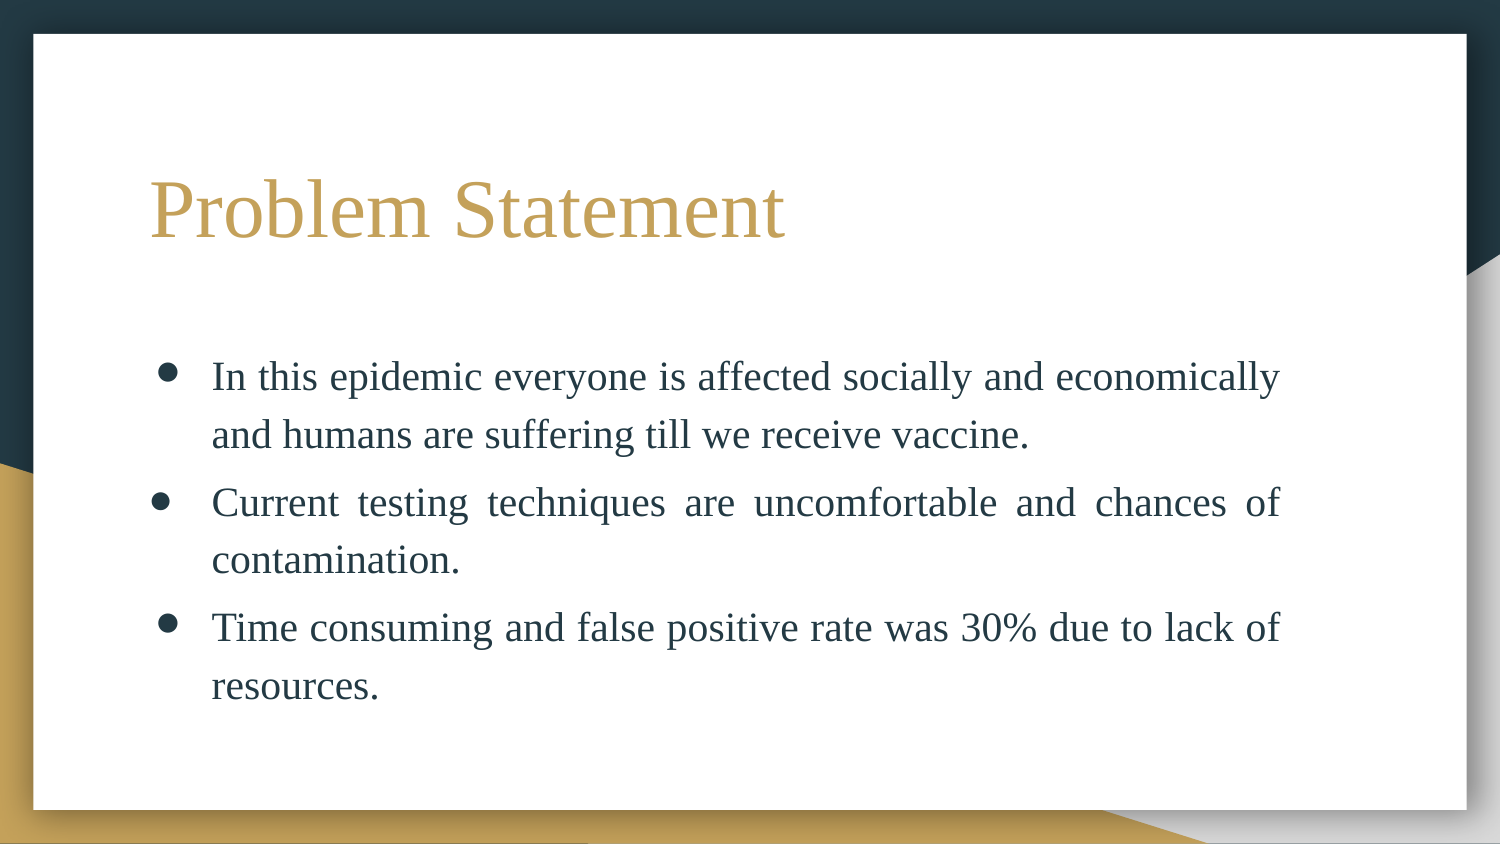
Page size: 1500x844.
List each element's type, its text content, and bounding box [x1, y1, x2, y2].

title Problem Statement [134, 138, 1366, 296]
list In this epidemic everyone is affected socially and economically and humans are suffering till we receive vaccine. Current testing techniques are uncomfortable and chances of contamination. Time consuming and false positive rate was 30% due to lack of resources. [65, 326, 1297, 796]
